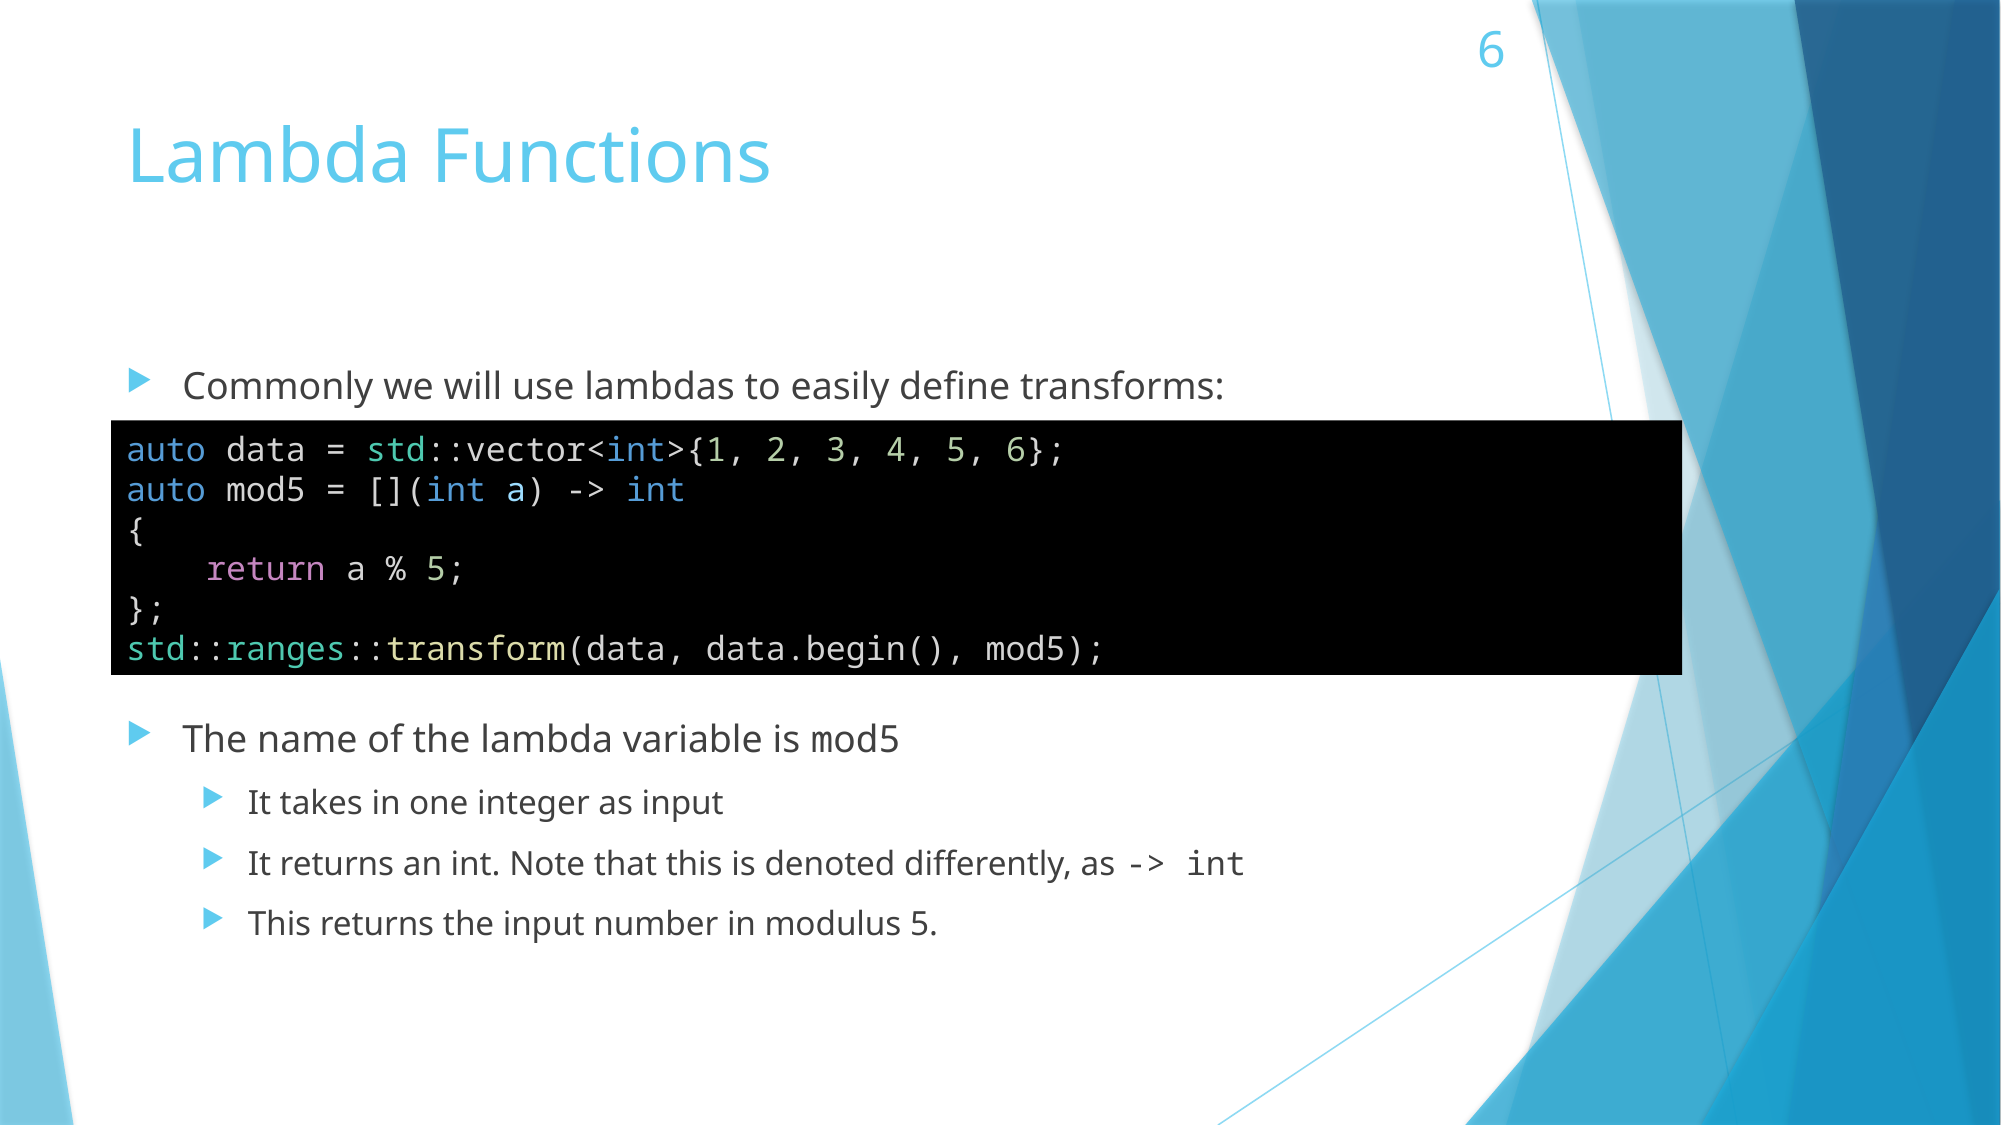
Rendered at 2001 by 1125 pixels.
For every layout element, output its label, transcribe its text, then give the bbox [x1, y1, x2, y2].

text_box auto data = std::vector<int>{1, 2, 3, 4, 5, 6}; auto mod5 = [](int a) -> int { return a % 5; }; std::ranges::transform(data, data.begin(), mod5); [111, 420, 1683, 675]
list Commonly we will use lambdas to easily define transforms: The name of the lambda variable is mod5 It takes in one integer as input It returns an int. Note that this is denoted differently, as -> int This returns the input number in modulus 5. [111, 675, 1522, 1087]
list Commonly we will use lambdas to easily define transforms: The name of the lambda variable is mod5 It takes in one integer as input It returns an int. Note that this is denoted differently, as -> int This returns the input number in modulus 5. [111, 354, 1522, 420]
title Lambda Functions [111, 99, 1522, 317]
